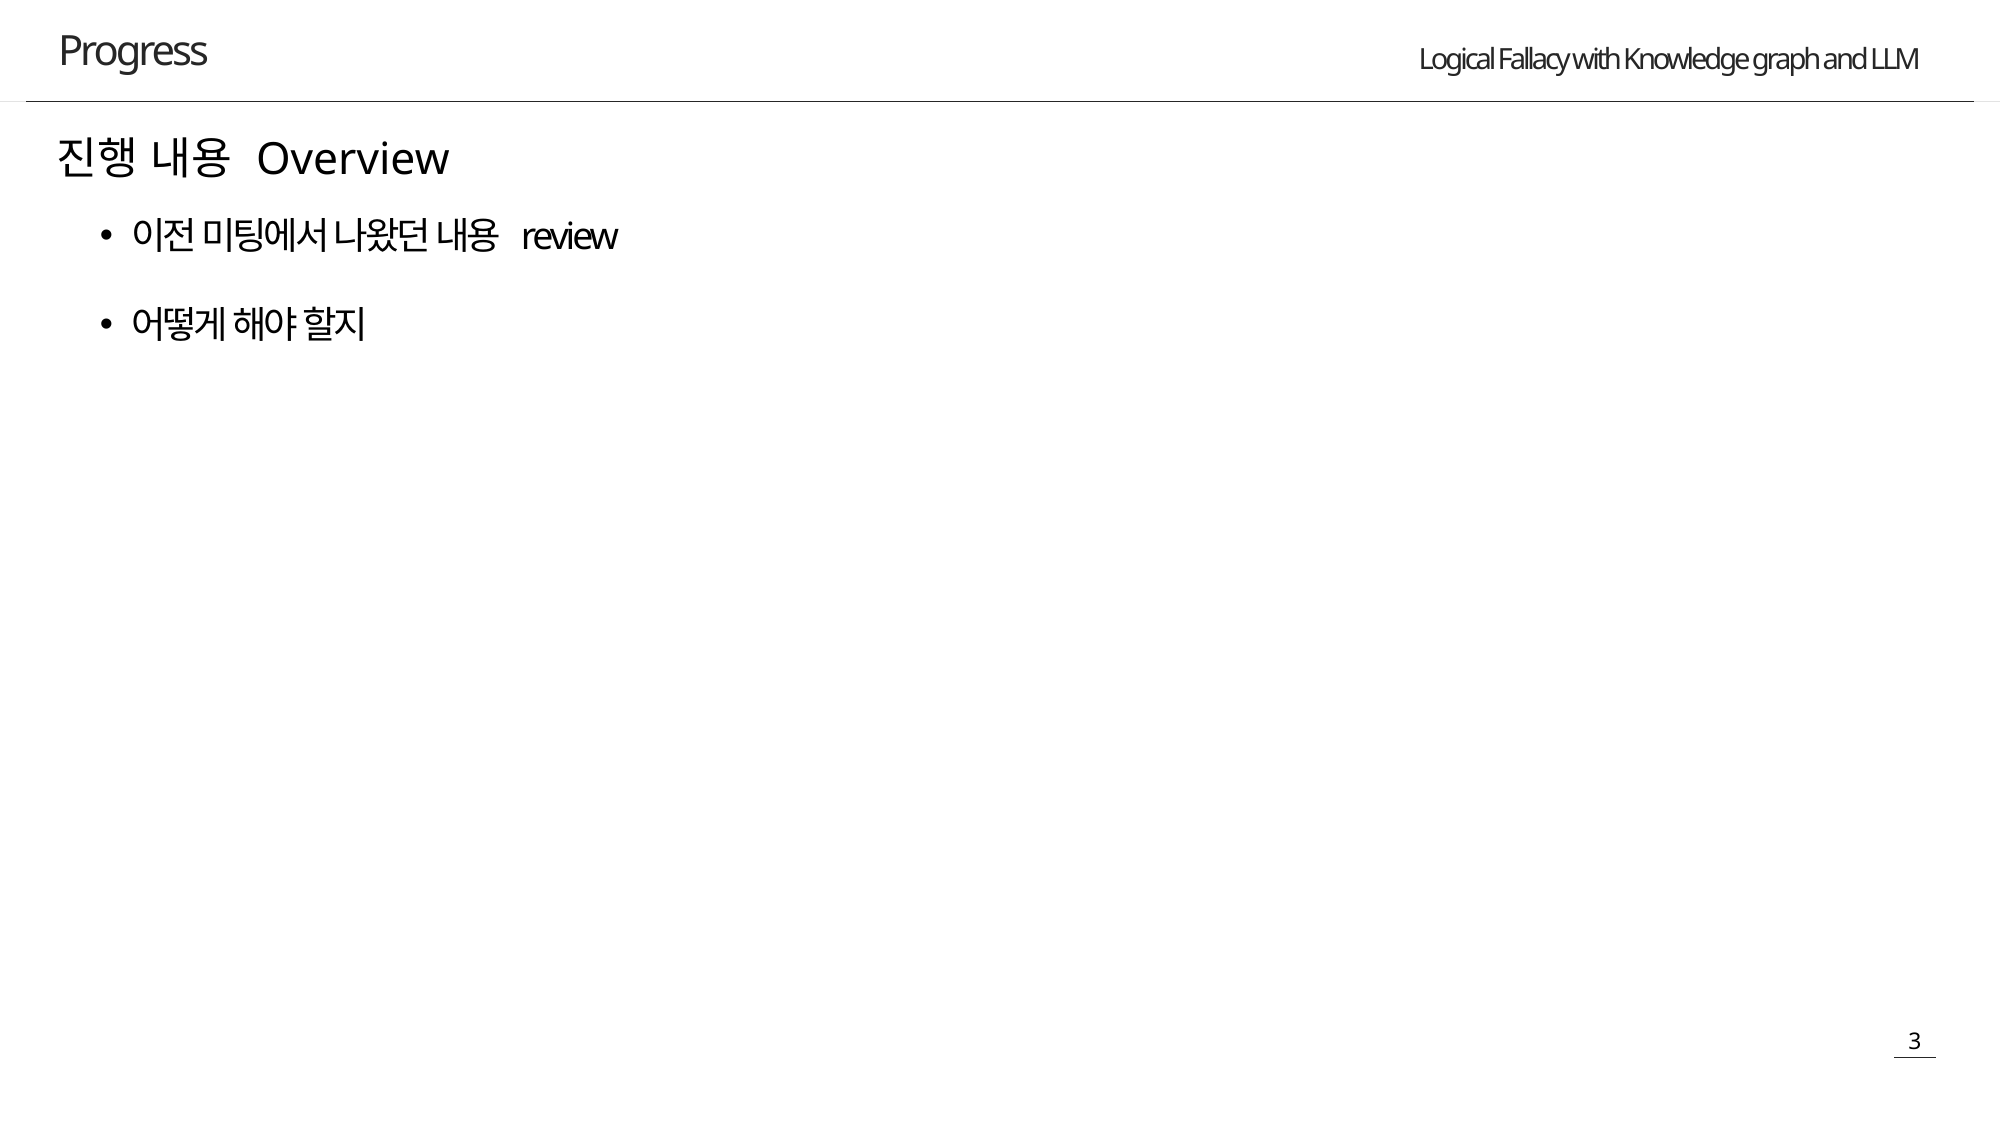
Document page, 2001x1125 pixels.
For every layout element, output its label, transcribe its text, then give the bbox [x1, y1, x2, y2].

list Progress [43, 0, 958, 93]
text_box 이전 미팅에서 나왔던 내용 review 어떻게 해야 할지 [85, 182, 1975, 674]
text_box 진행 내용 Overview [41, 122, 771, 191]
